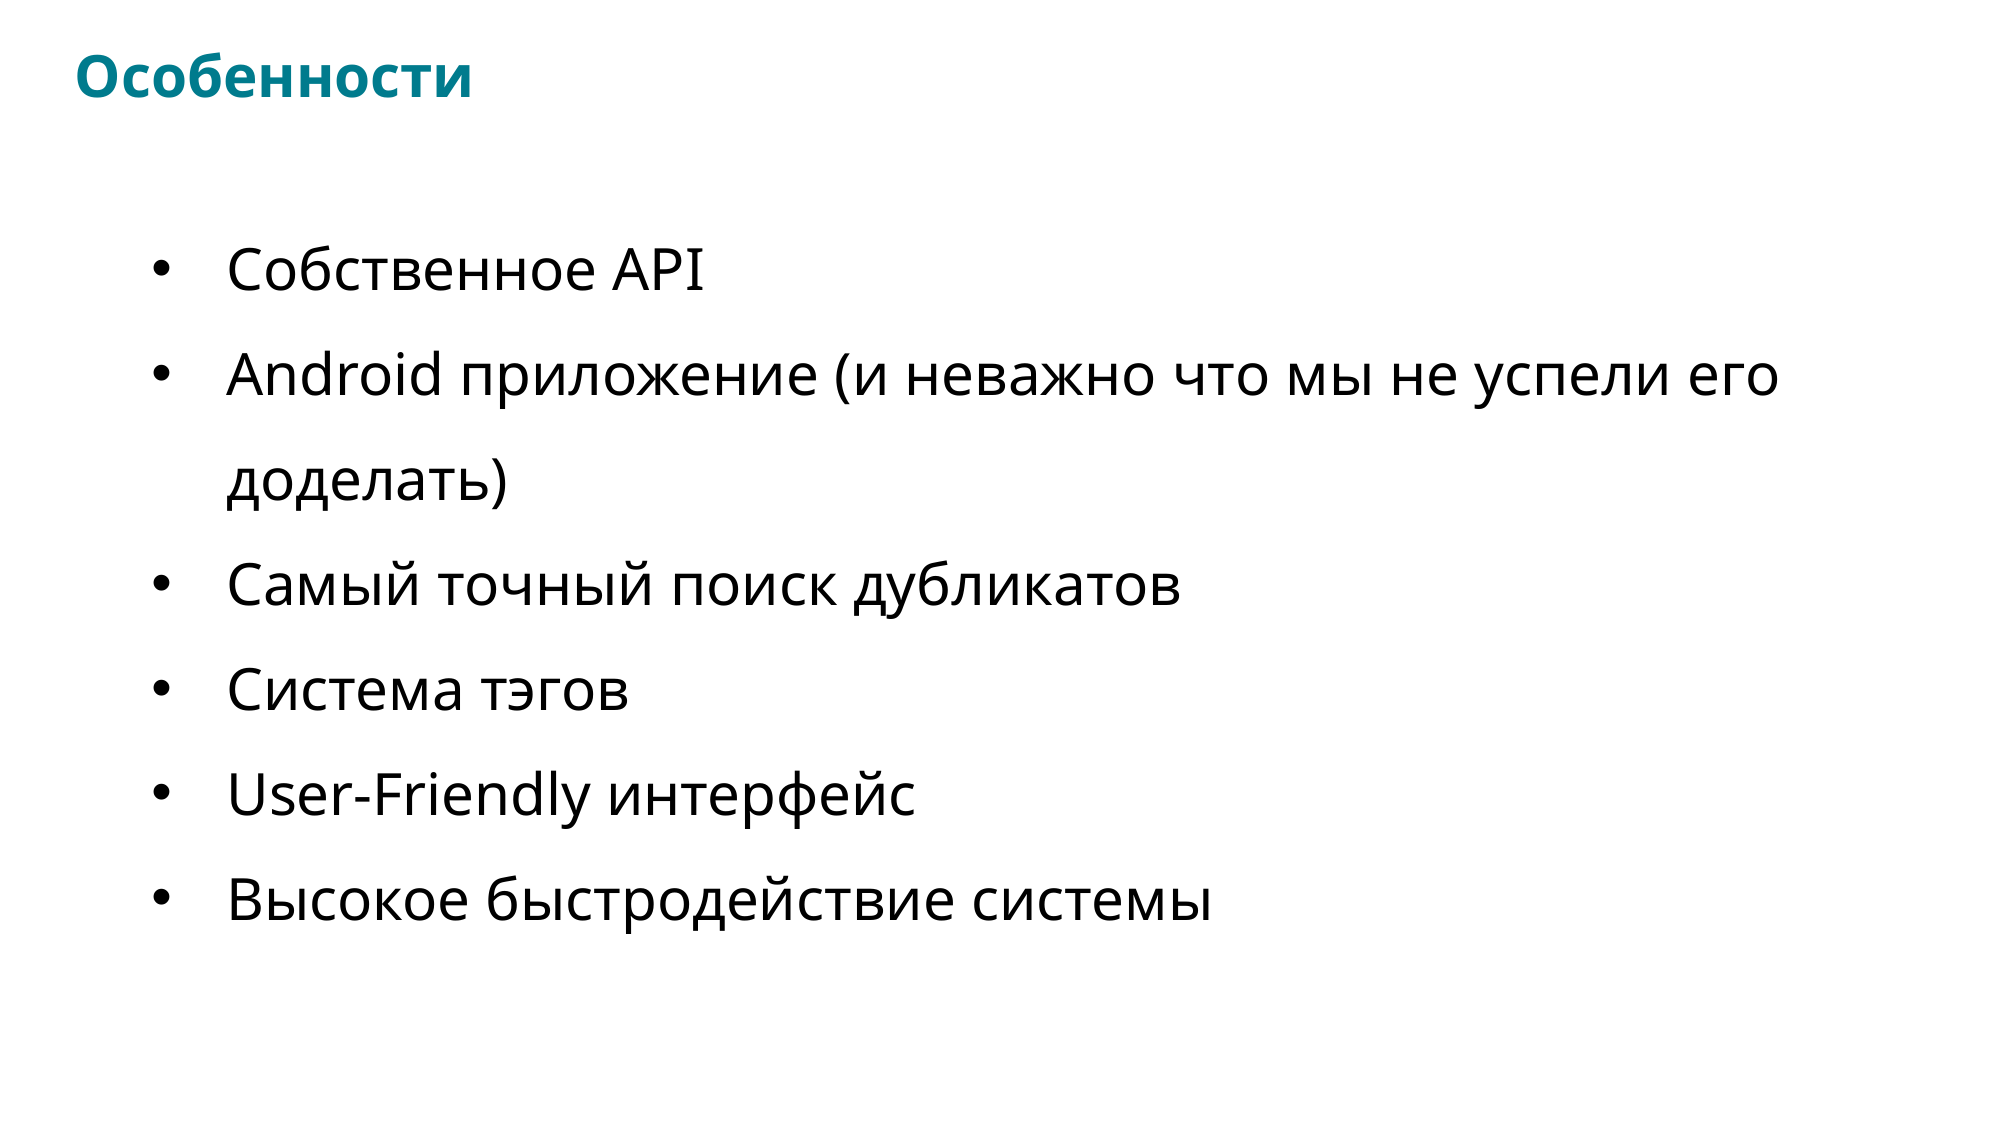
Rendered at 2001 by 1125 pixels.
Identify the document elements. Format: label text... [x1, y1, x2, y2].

text_box Особенности [59, 31, 490, 117]
text_box Собственное API Android приложение (и неважно что мы не успели его доделать) Самый точный поиск дубликатов Система тэгов User-Friendly интерфейс Высокое быстродействие системы [136, 189, 1864, 940]
